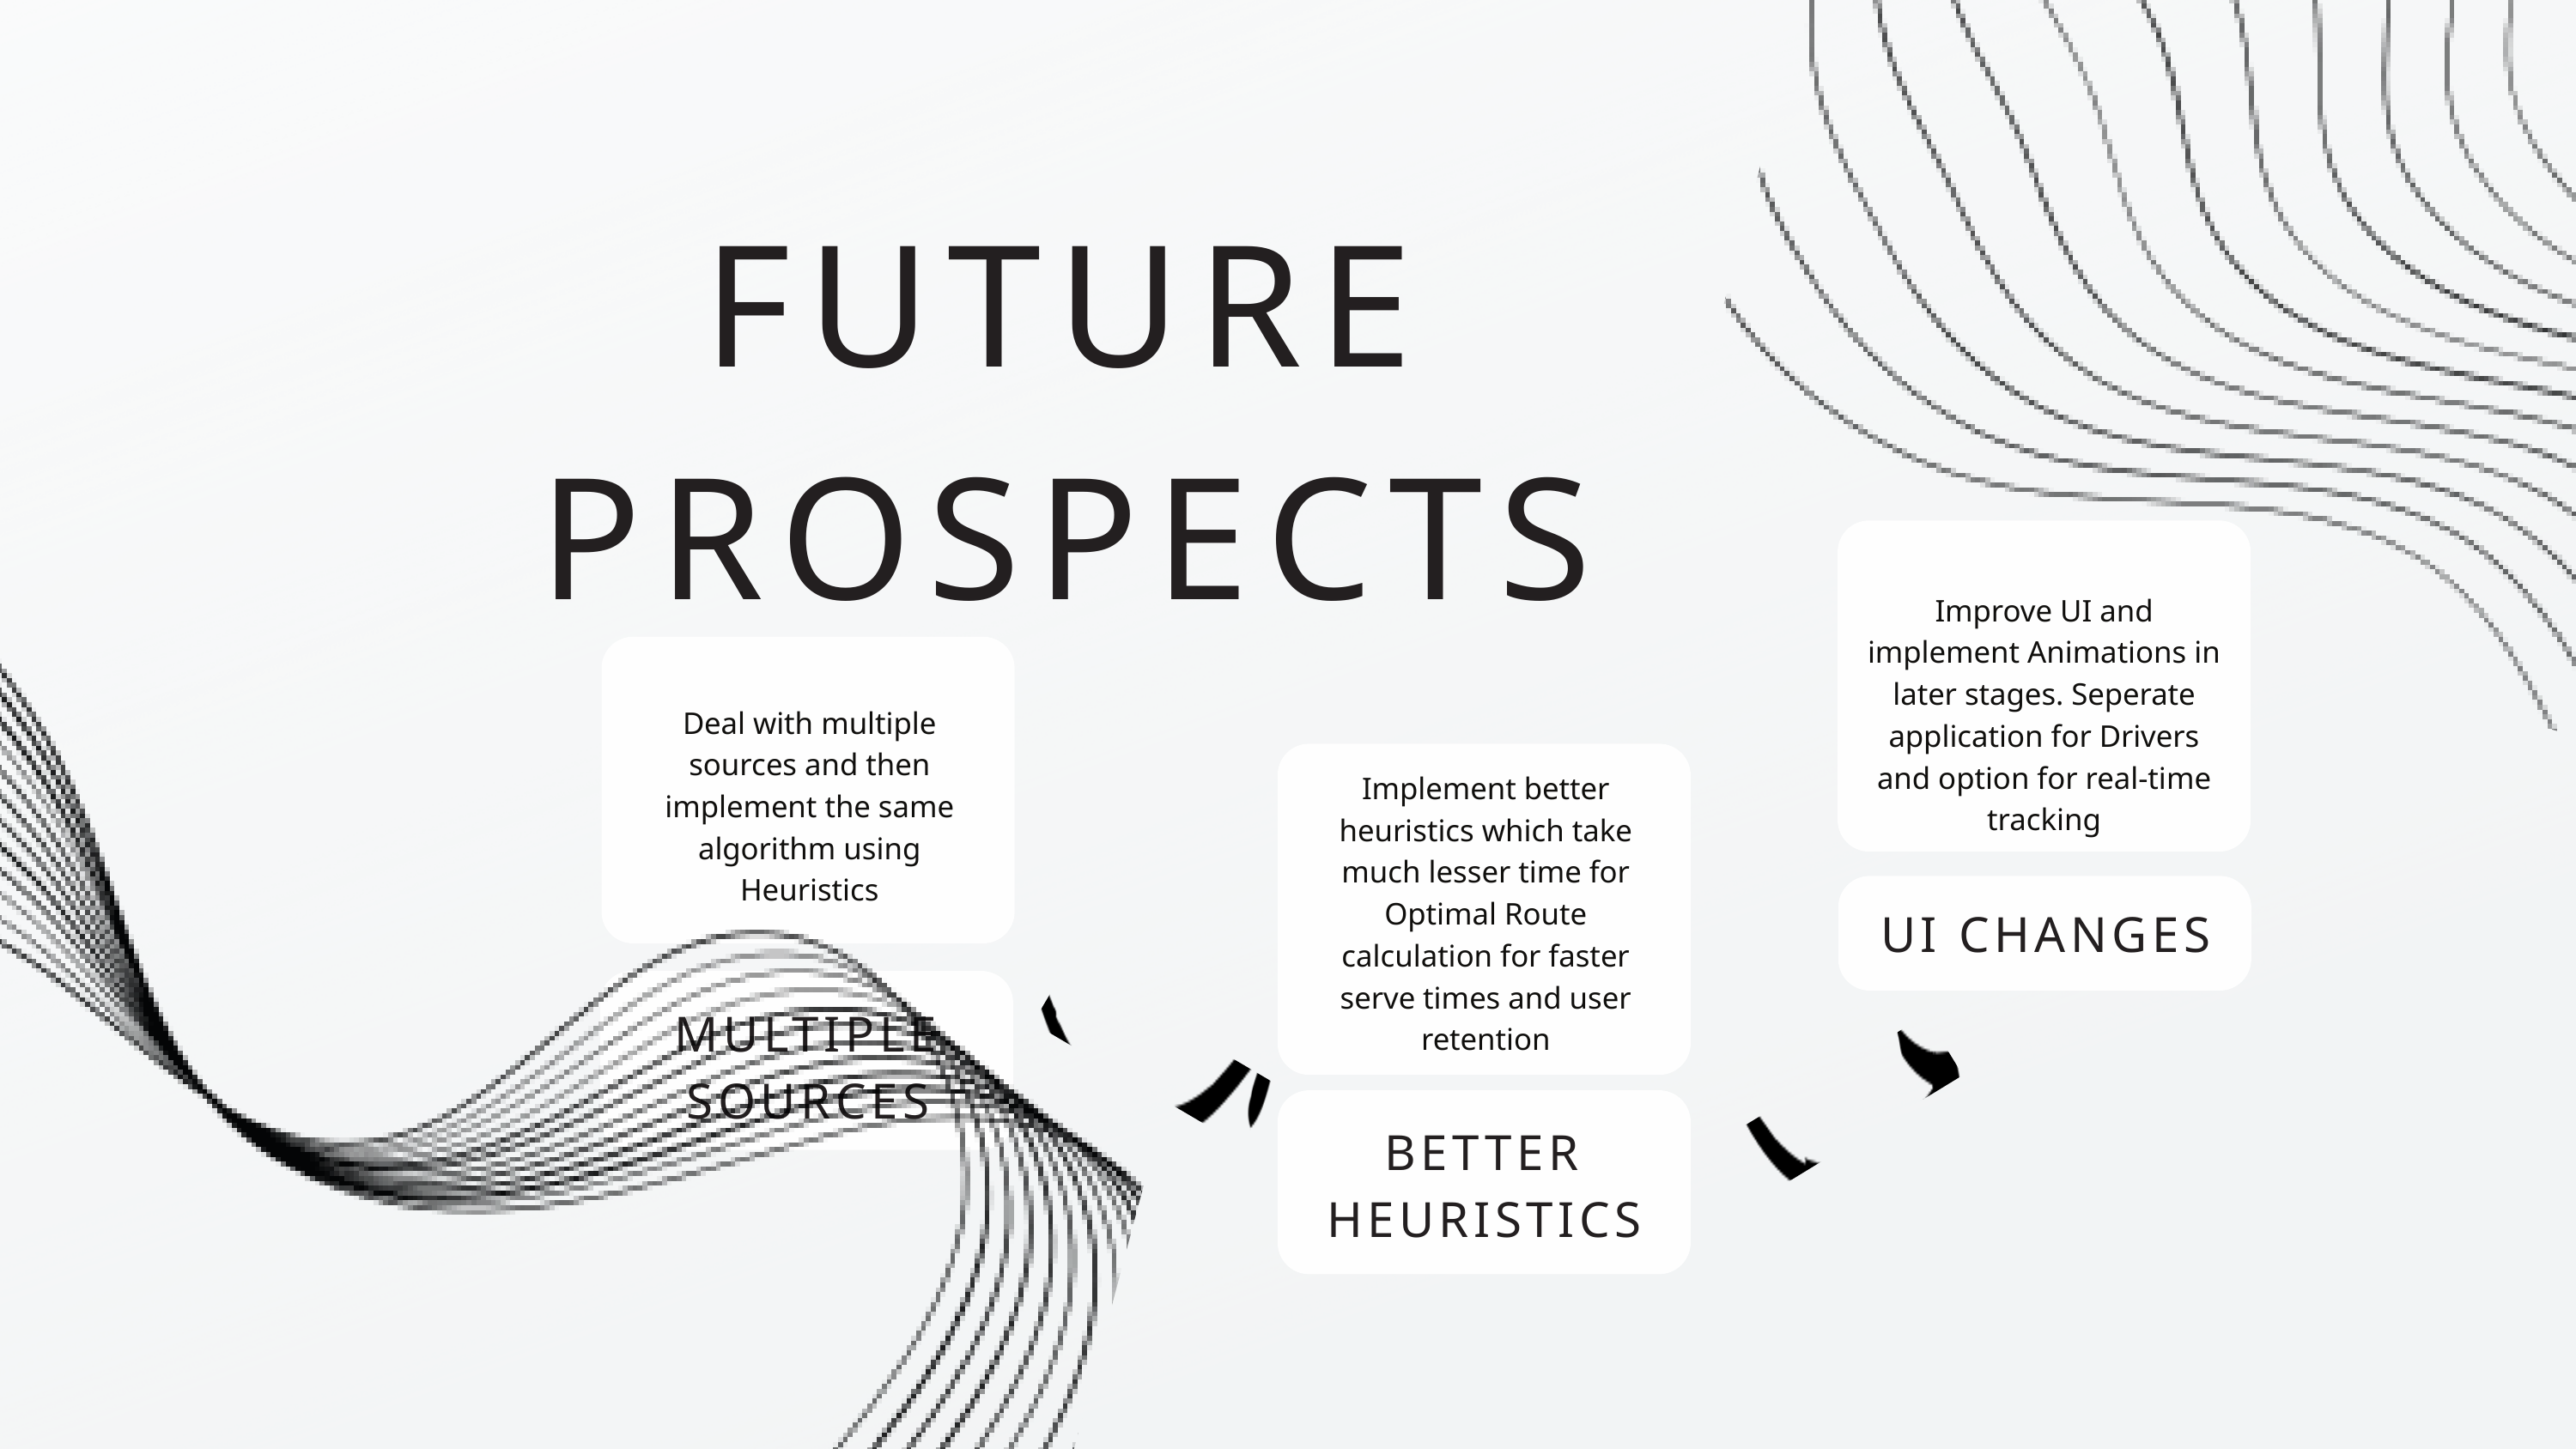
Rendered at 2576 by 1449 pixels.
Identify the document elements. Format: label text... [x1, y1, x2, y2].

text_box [1277, 743, 1692, 1076]
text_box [1277, 1089, 1692, 1275]
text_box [599, 970, 1014, 1150]
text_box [1838, 876, 2252, 991]
text_box [1712, 1015, 1963, 1206]
text_box [1759, 0, 2576, 737]
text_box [601, 636, 1015, 944]
text_box [0, 0, 2576, 1449]
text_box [1837, 520, 2251, 852]
text_box [1166, 1030, 1284, 1150]
text_box FUTURE PROSPECTS [216, 168, 1917, 634]
text_box [0, 615, 1210, 1449]
